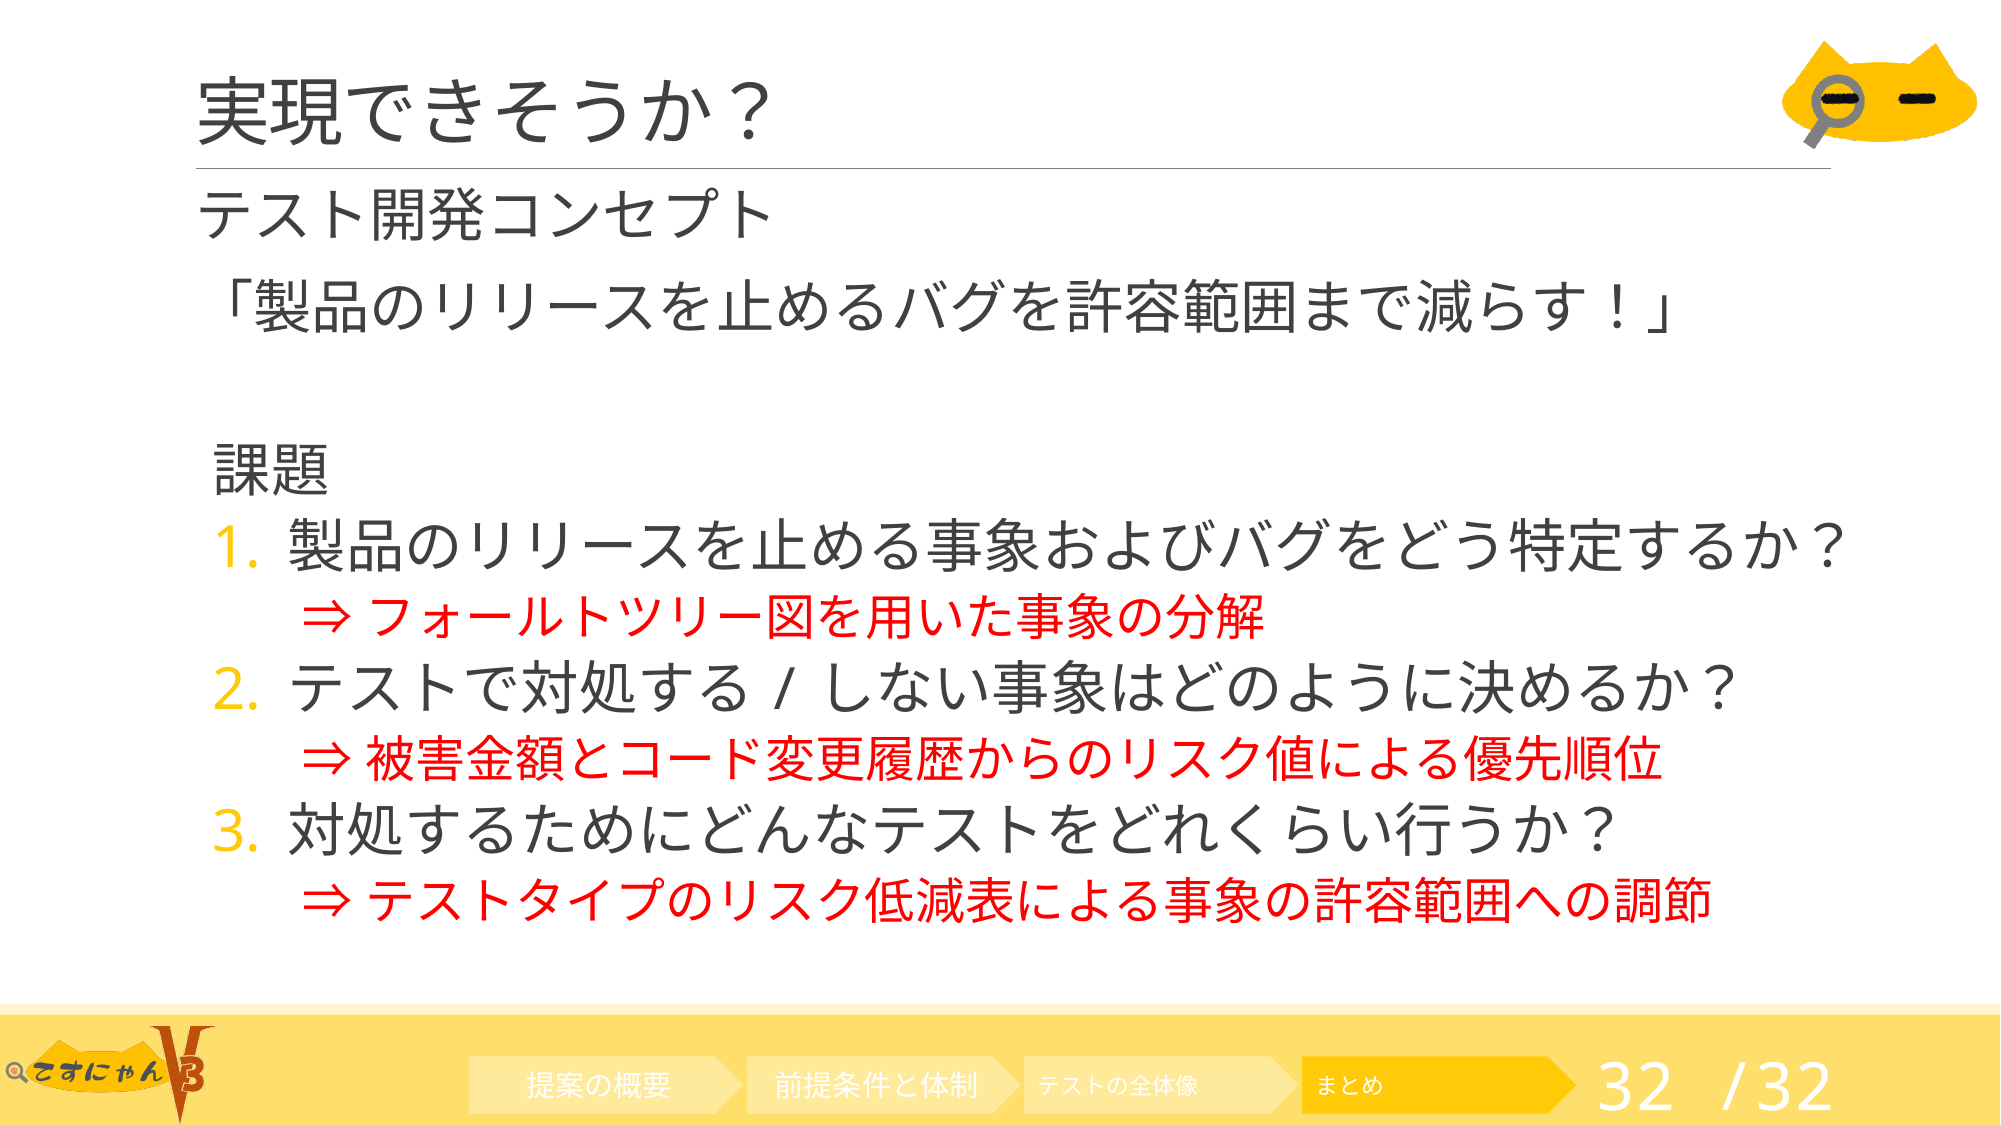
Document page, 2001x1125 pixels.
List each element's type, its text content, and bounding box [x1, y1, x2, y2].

list テスト開発コンセプト 「製品のリリースを止めるバグを許容範囲まで減らす！」 課題 製品のリリースを止める事象およびバグをどう特定するか？ ⇒フォールトツリー図を用いた事象の分解 テストで対処する/しない事象はどのように決めるか？ ⇒被害金額とコード変更履歴からのリスク値による優先順位 対処するためにどんなテストをどれくらい行うか？ ⇒テストタイプのリスク低減表による事象の許容範囲への調節 [180, 178, 1909, 963]
text_box テストの全体像 [1021, 1053, 1299, 1117]
text_box 提案の概要 [466, 1053, 744, 1117]
picture [2, 1026, 217, 1125]
picture [1830, 40, 1977, 149]
slide_number 32 /32 [1552, 1059, 1851, 1120]
text_box まとめ [1299, 1053, 1580, 1117]
title 実現できそうか？ [180, 22, 1830, 163]
text_box 前提条件と体制 [744, 1053, 1021, 1117]
